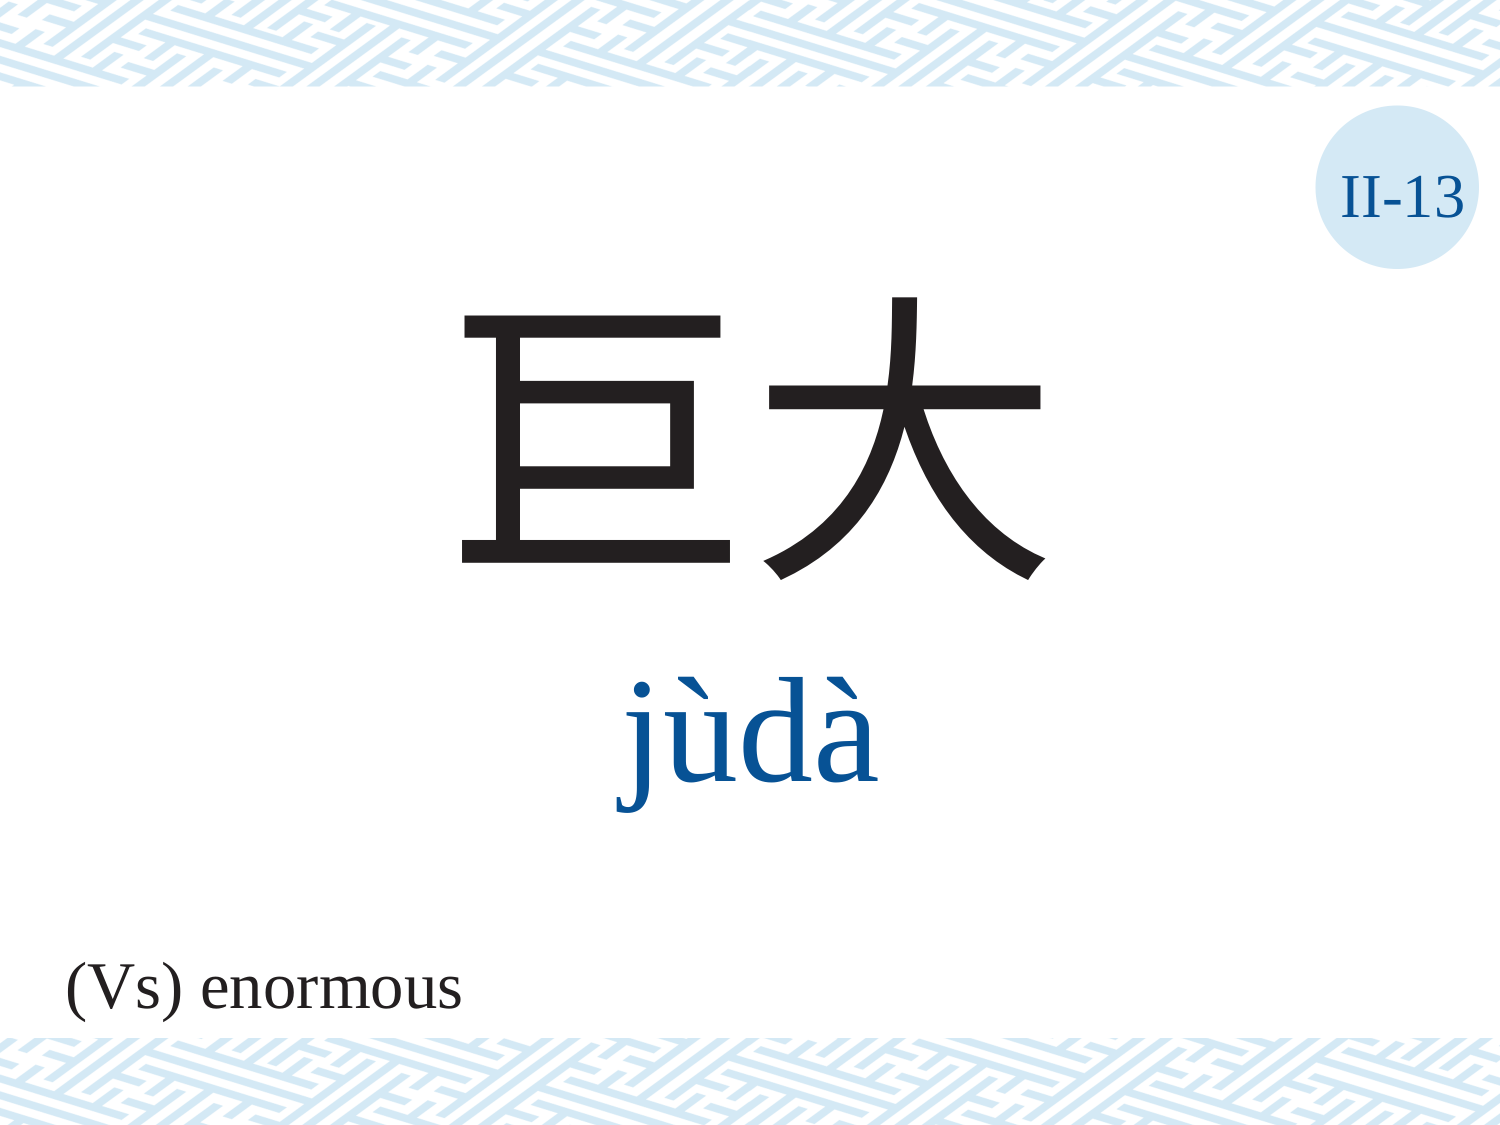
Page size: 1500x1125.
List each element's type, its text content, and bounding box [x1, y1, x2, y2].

picture [0, 0, 1500, 1125]
text_box (Vs) enormous [62, 942, 466, 1023]
text_box II-13 巨大 jùdà [439, 154, 1467, 812]
